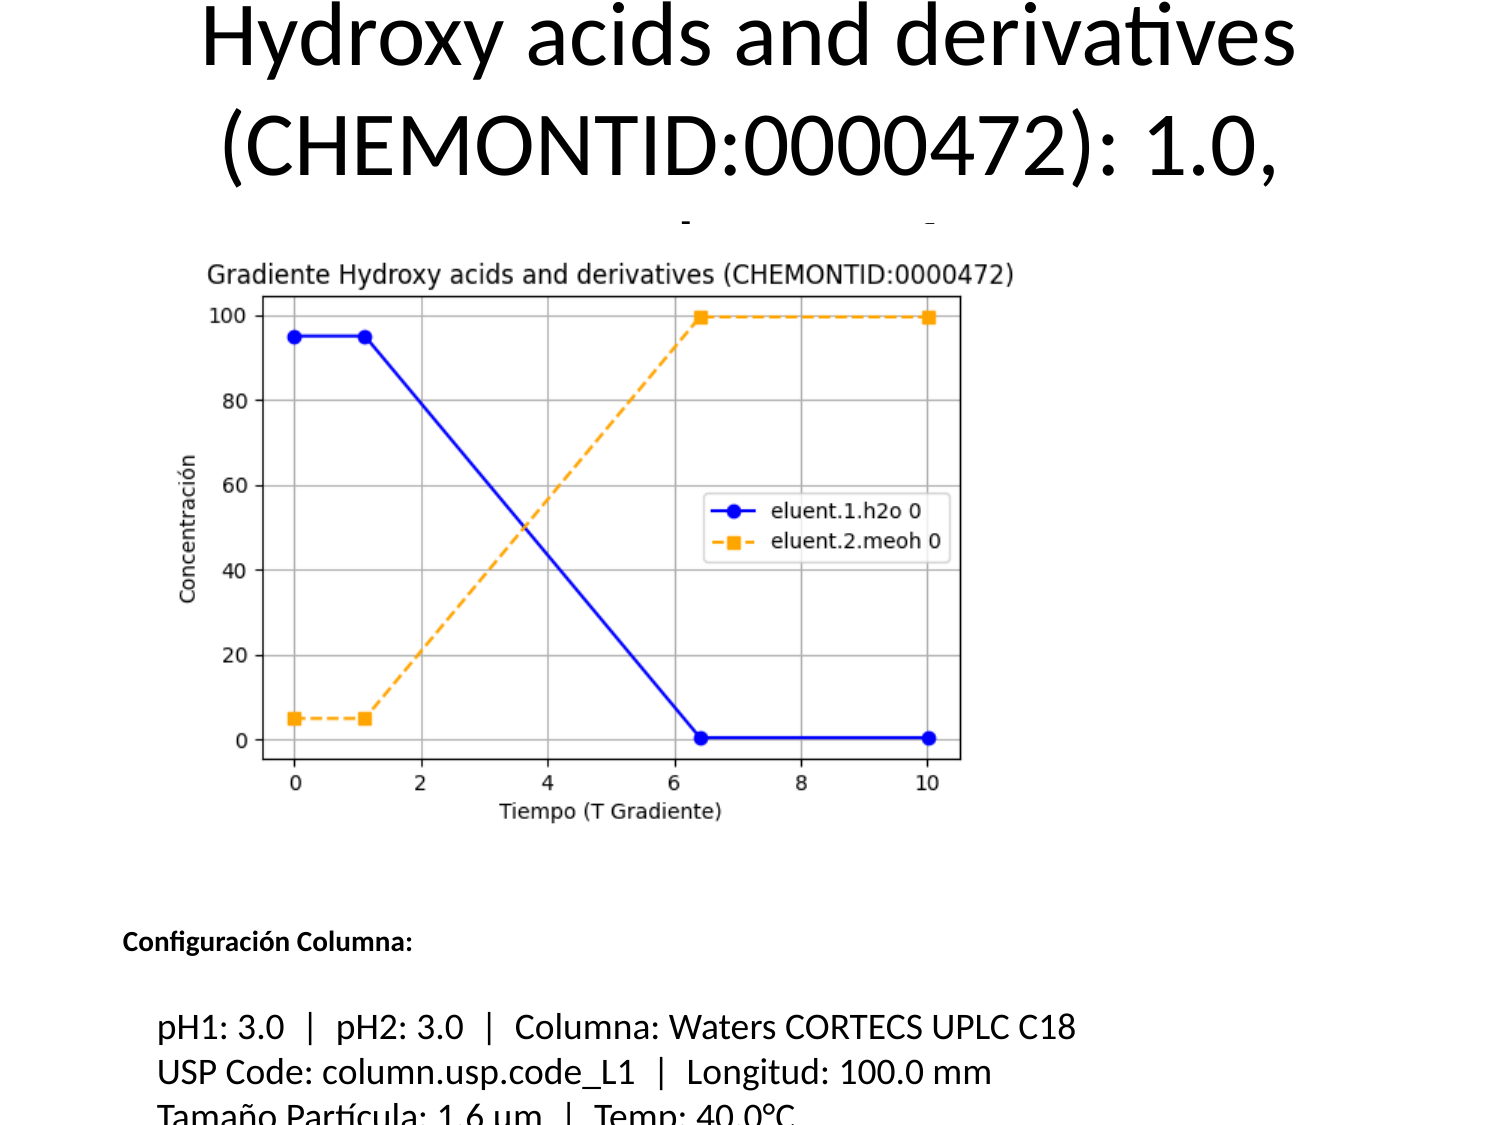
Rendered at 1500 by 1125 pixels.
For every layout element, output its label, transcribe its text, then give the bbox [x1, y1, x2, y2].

text_box Configuración Columna: pH1: 3.0 | pH2: 3.0 | Columna: Waters CORTECS UPLC C18 USP Code: column.usp.code_L1 | Longitud: 100.0 mm Tamaño Partícula: 1.6 µm | Temp: 40.0°C Flujo: 0.4 mL/min | T0: 0.55125 min [108, 869, 1092, 1125]
title Hydroxy acids and derivatives (CHEMONTID:0000472): 1.0, n_datos: 6 [75, 45, 1425, 233]
picture [149, 224, 1051, 826]
